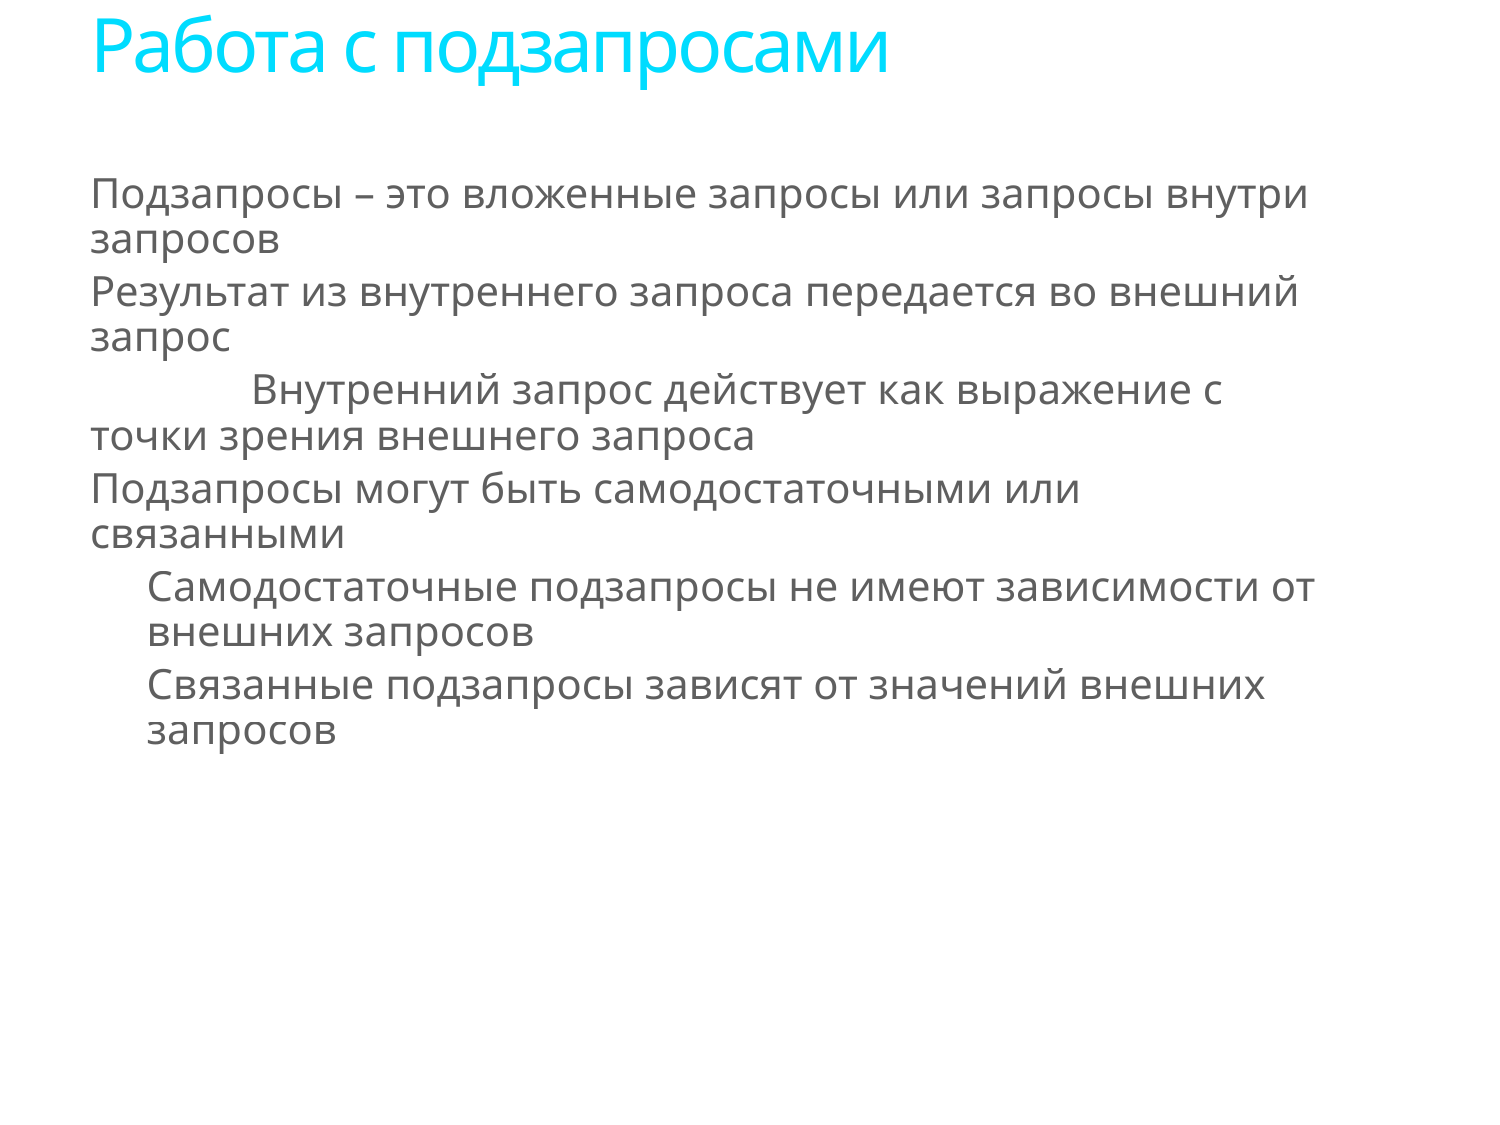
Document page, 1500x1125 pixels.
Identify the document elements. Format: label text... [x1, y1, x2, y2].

list Подзапросы – это вложенные запросы или запросы внутри запросов Результат из внутреннего запроса передается во внешний запрос Внутренний запрос действует как выражение с точки зрения внешнего запроса Подзапросы могут быть самодостаточными или связанными Самодостаточные подзапросы не имеют зависимости от внешних запросов Связанные подзапросы зависят от значений внешних запросов [75, 164, 1347, 885]
title Работа с подзапросами [75, 0, 1351, 122]
